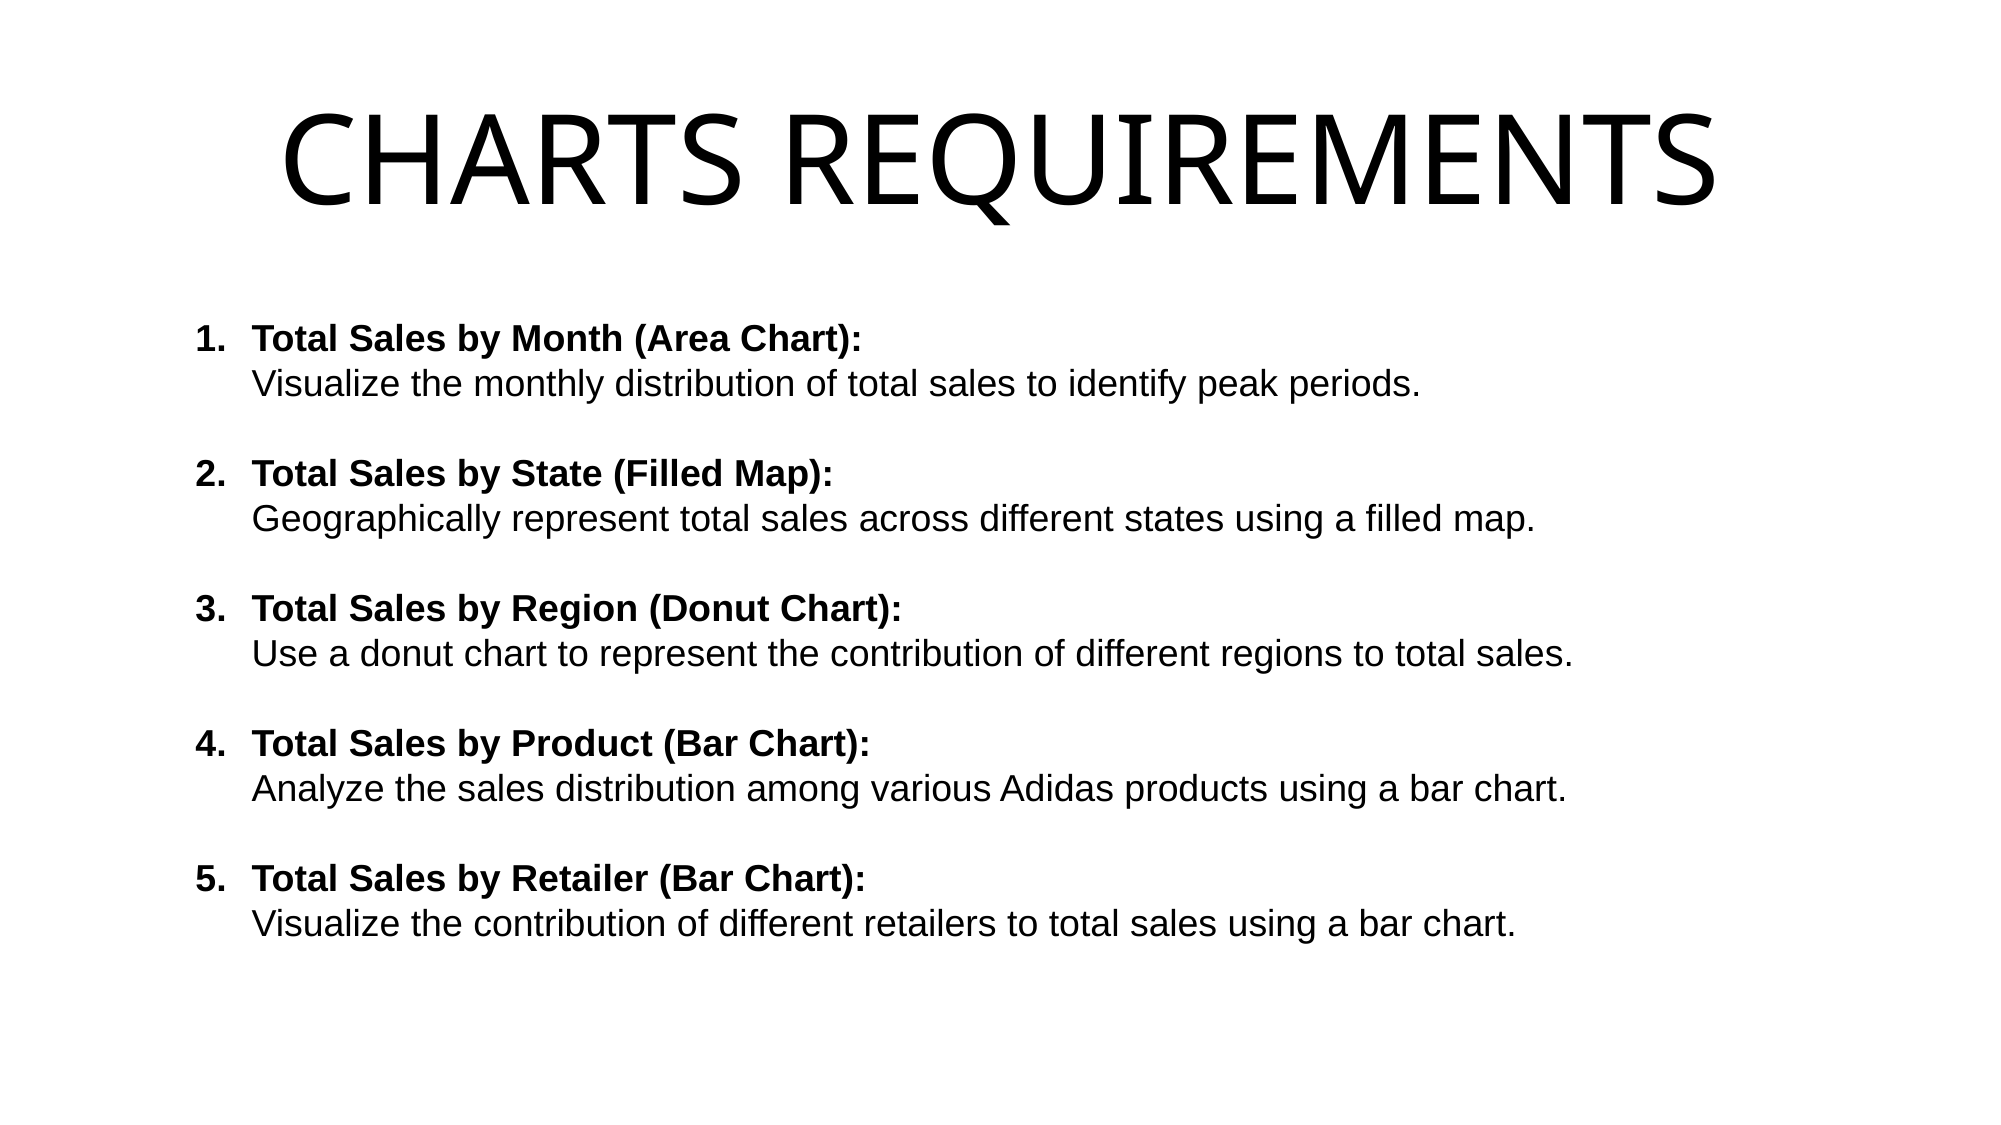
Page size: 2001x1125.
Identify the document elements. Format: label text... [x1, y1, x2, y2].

text_box Total Sales by Month (Area Chart): Visualize the monthly distribution of total sales to identify peak periods. Total Sales by State (Filled Map): Geographically represent total sales across different states using a filled map. Total Sales by Region (Donut Chart): Use a donut chart to represent the contribution of different regions to total sales. Total Sales by Product (Bar Chart): Analyze the sales distribution among various Adidas products using a bar chart. Total Sales by Retailer (Bar Chart): Visualize the contribution of different retailers to total sales using a bar chart. [180, 306, 1820, 952]
title CHARTS REQUIREMENTS [249, 87, 1750, 240]
